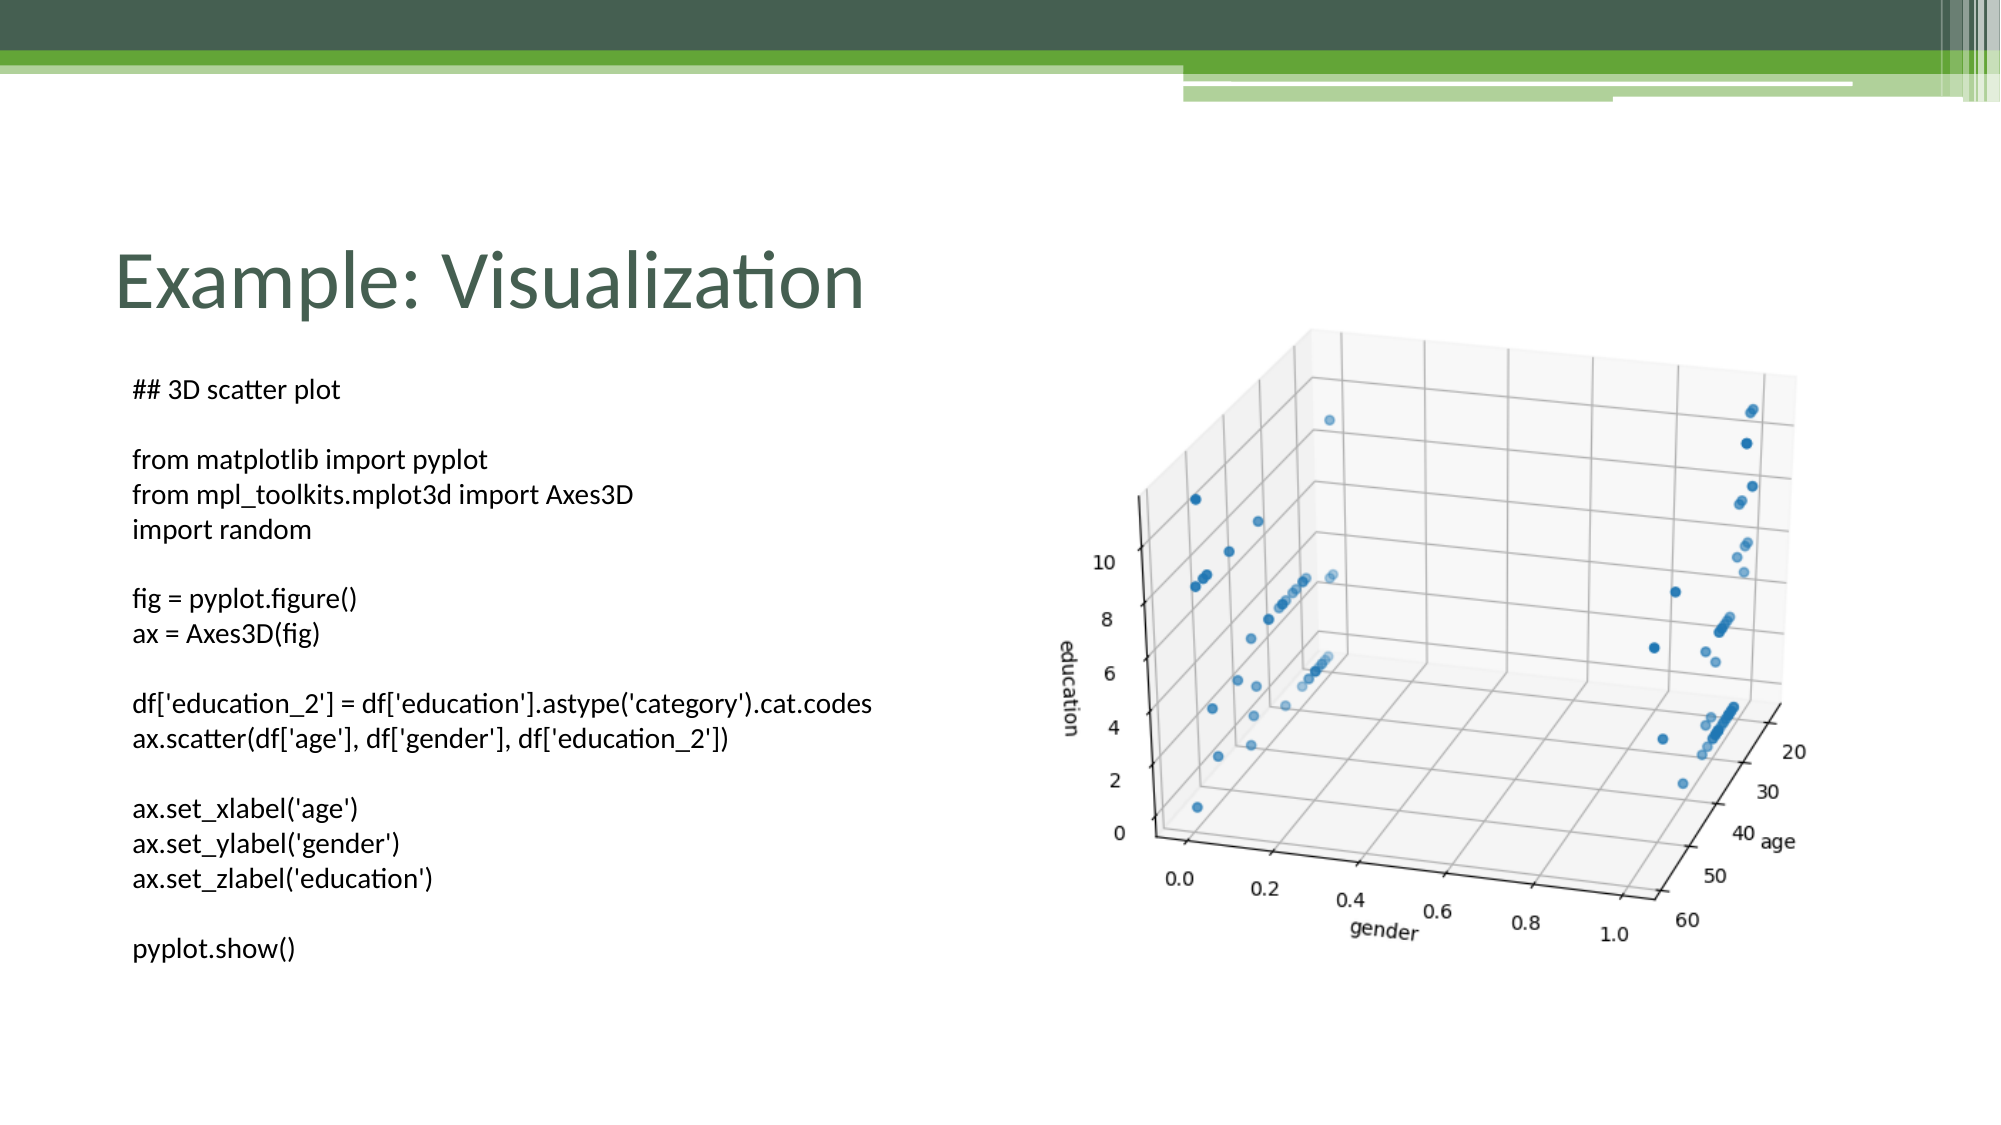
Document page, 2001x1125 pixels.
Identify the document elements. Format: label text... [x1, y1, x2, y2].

text_box ## 3D scatter plot from matplotlib import pyplot from mpl_toolkits.mplot3d import Axes3D import random fig = pyplot.figure() ax = Axes3D(fig) df['education_2'] = df['education'].astype('category').cat.codes ax.scatter(df['age'], df['gender'], df['education_2']) ax.set_xlabel('age') ax.set_ylabel('gender') ax.set_zlabel('education') pyplot.show() [117, 362, 919, 972]
title Example: Visualization [99, 187, 1900, 363]
picture [1051, 326, 1809, 950]
